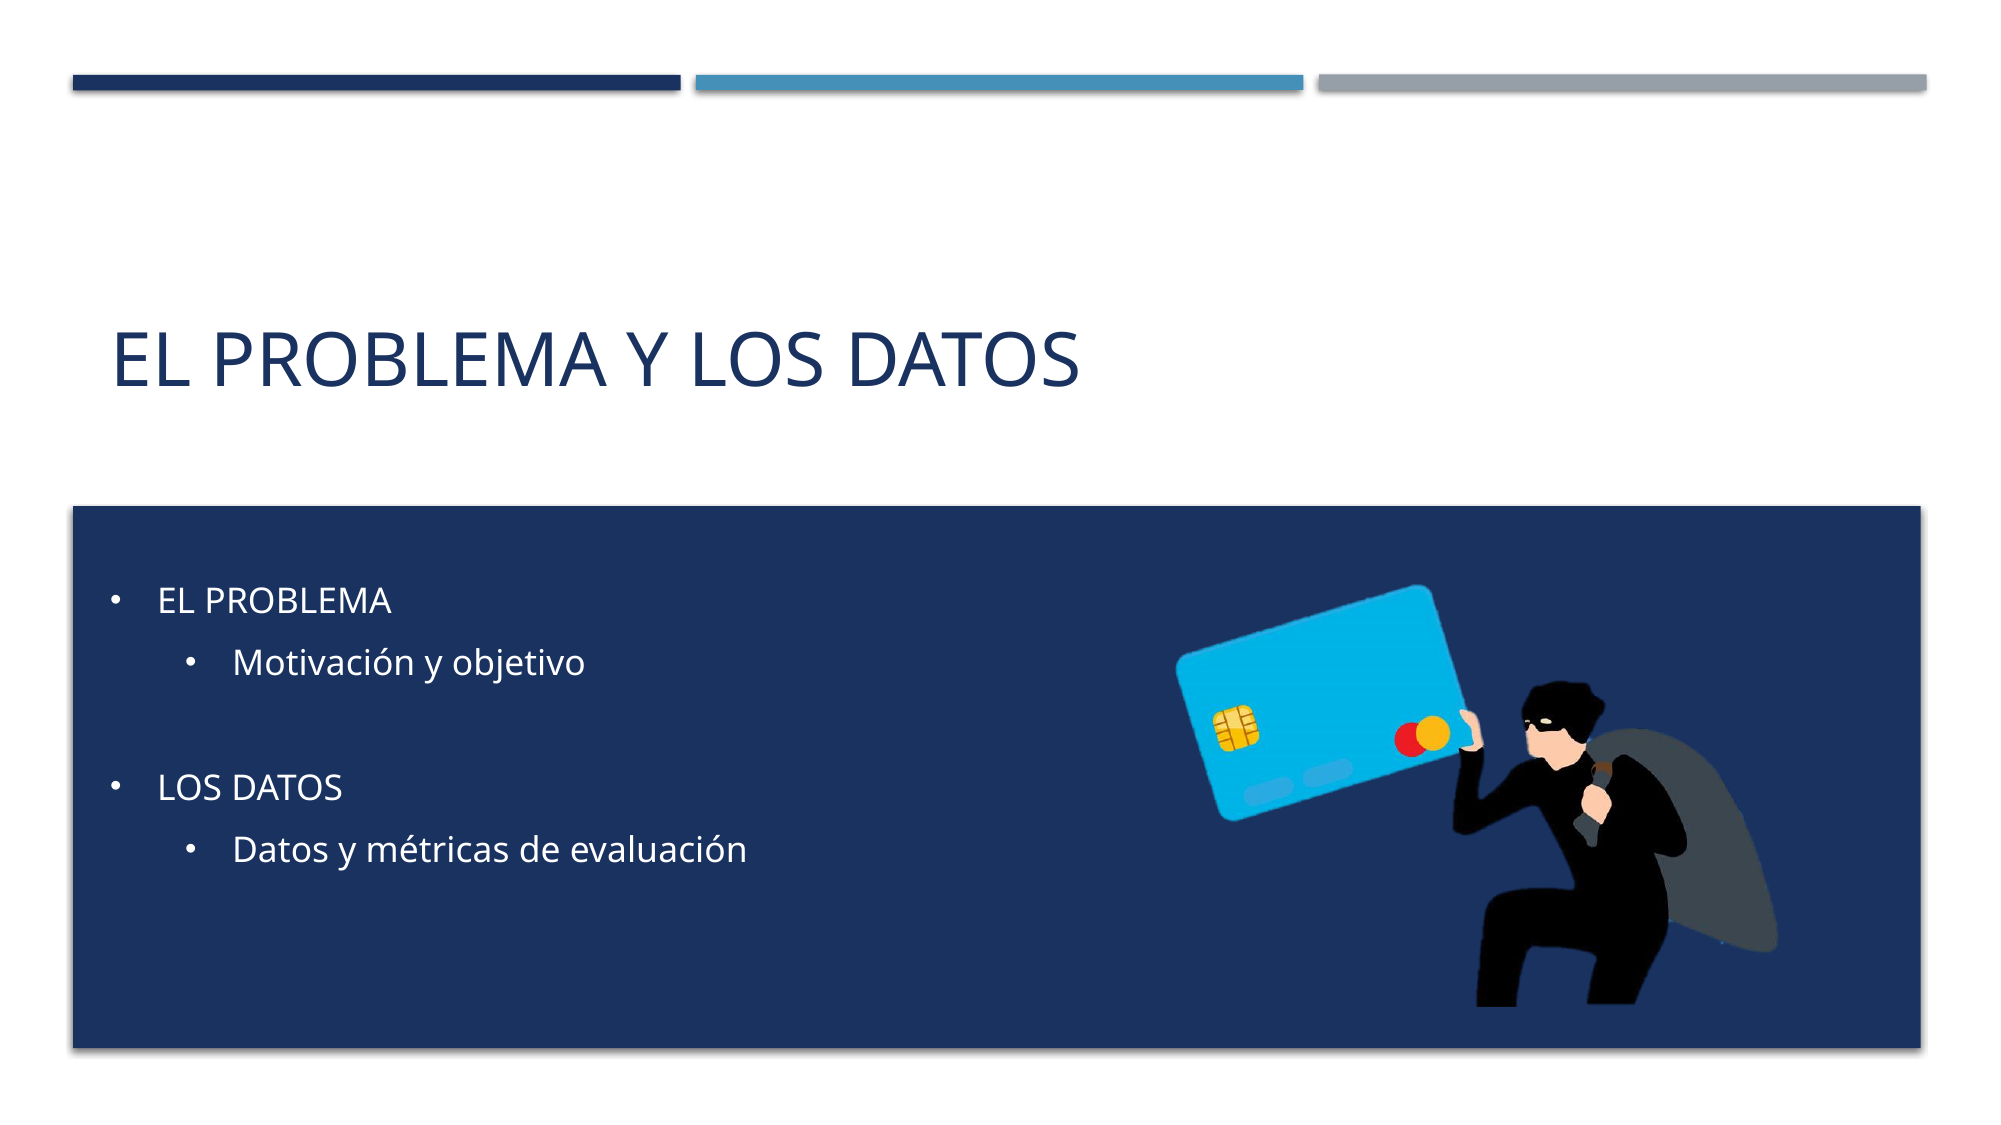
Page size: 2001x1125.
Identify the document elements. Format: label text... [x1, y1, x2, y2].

text_box EL PROBLEMA Motivación y objetivo LOS DATOS Datos y métricas de evaluación [95, 570, 1137, 1039]
title EL PROBLEMA Y LOS DATOS [95, 167, 1899, 410]
picture [937, 457, 1906, 1007]
